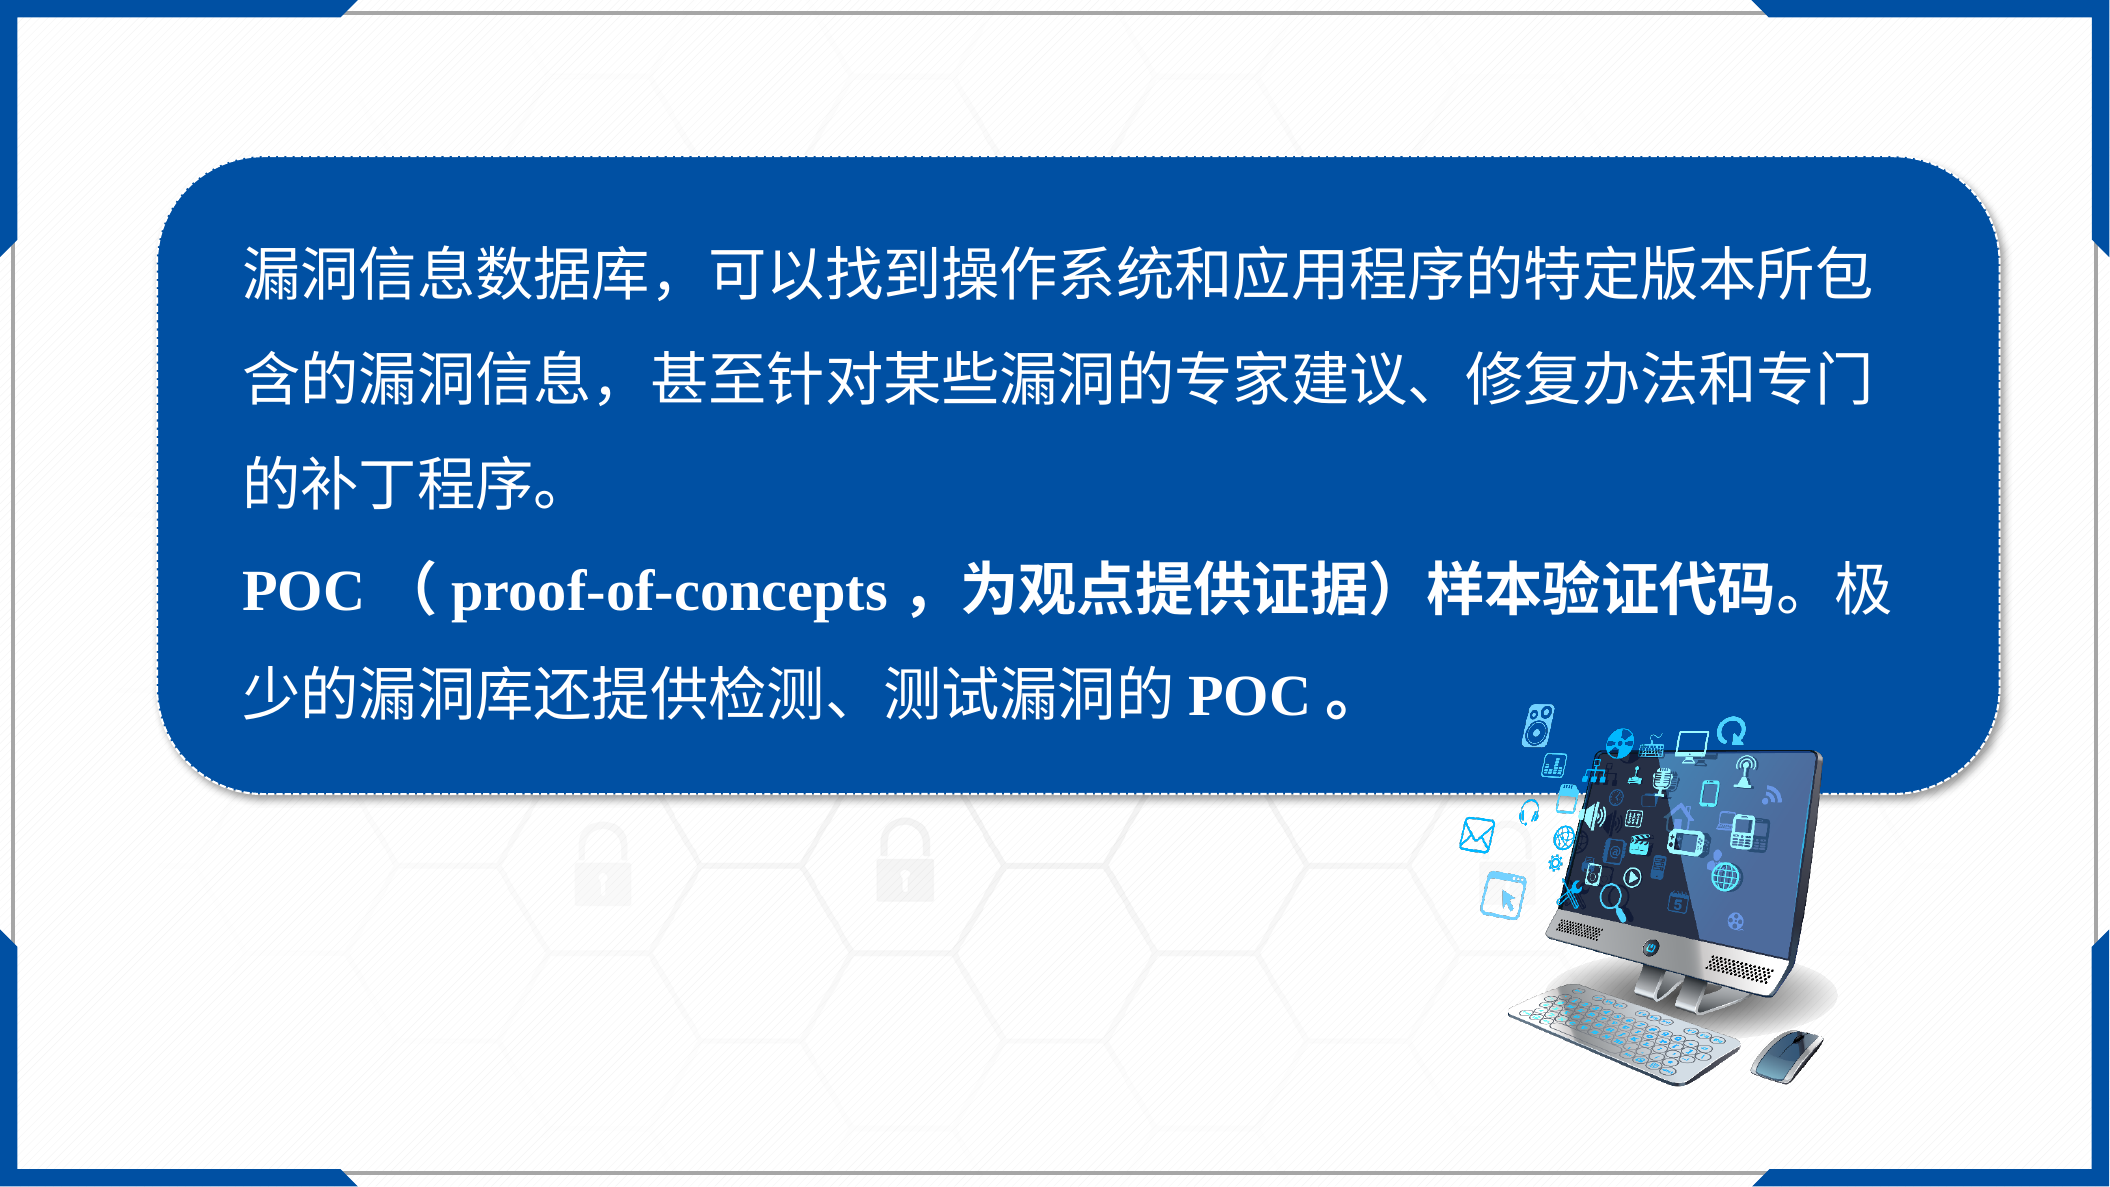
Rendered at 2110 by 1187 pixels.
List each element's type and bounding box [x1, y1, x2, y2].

picture [80, 0, 2029, 1187]
text_box [156, 156, 2000, 795]
